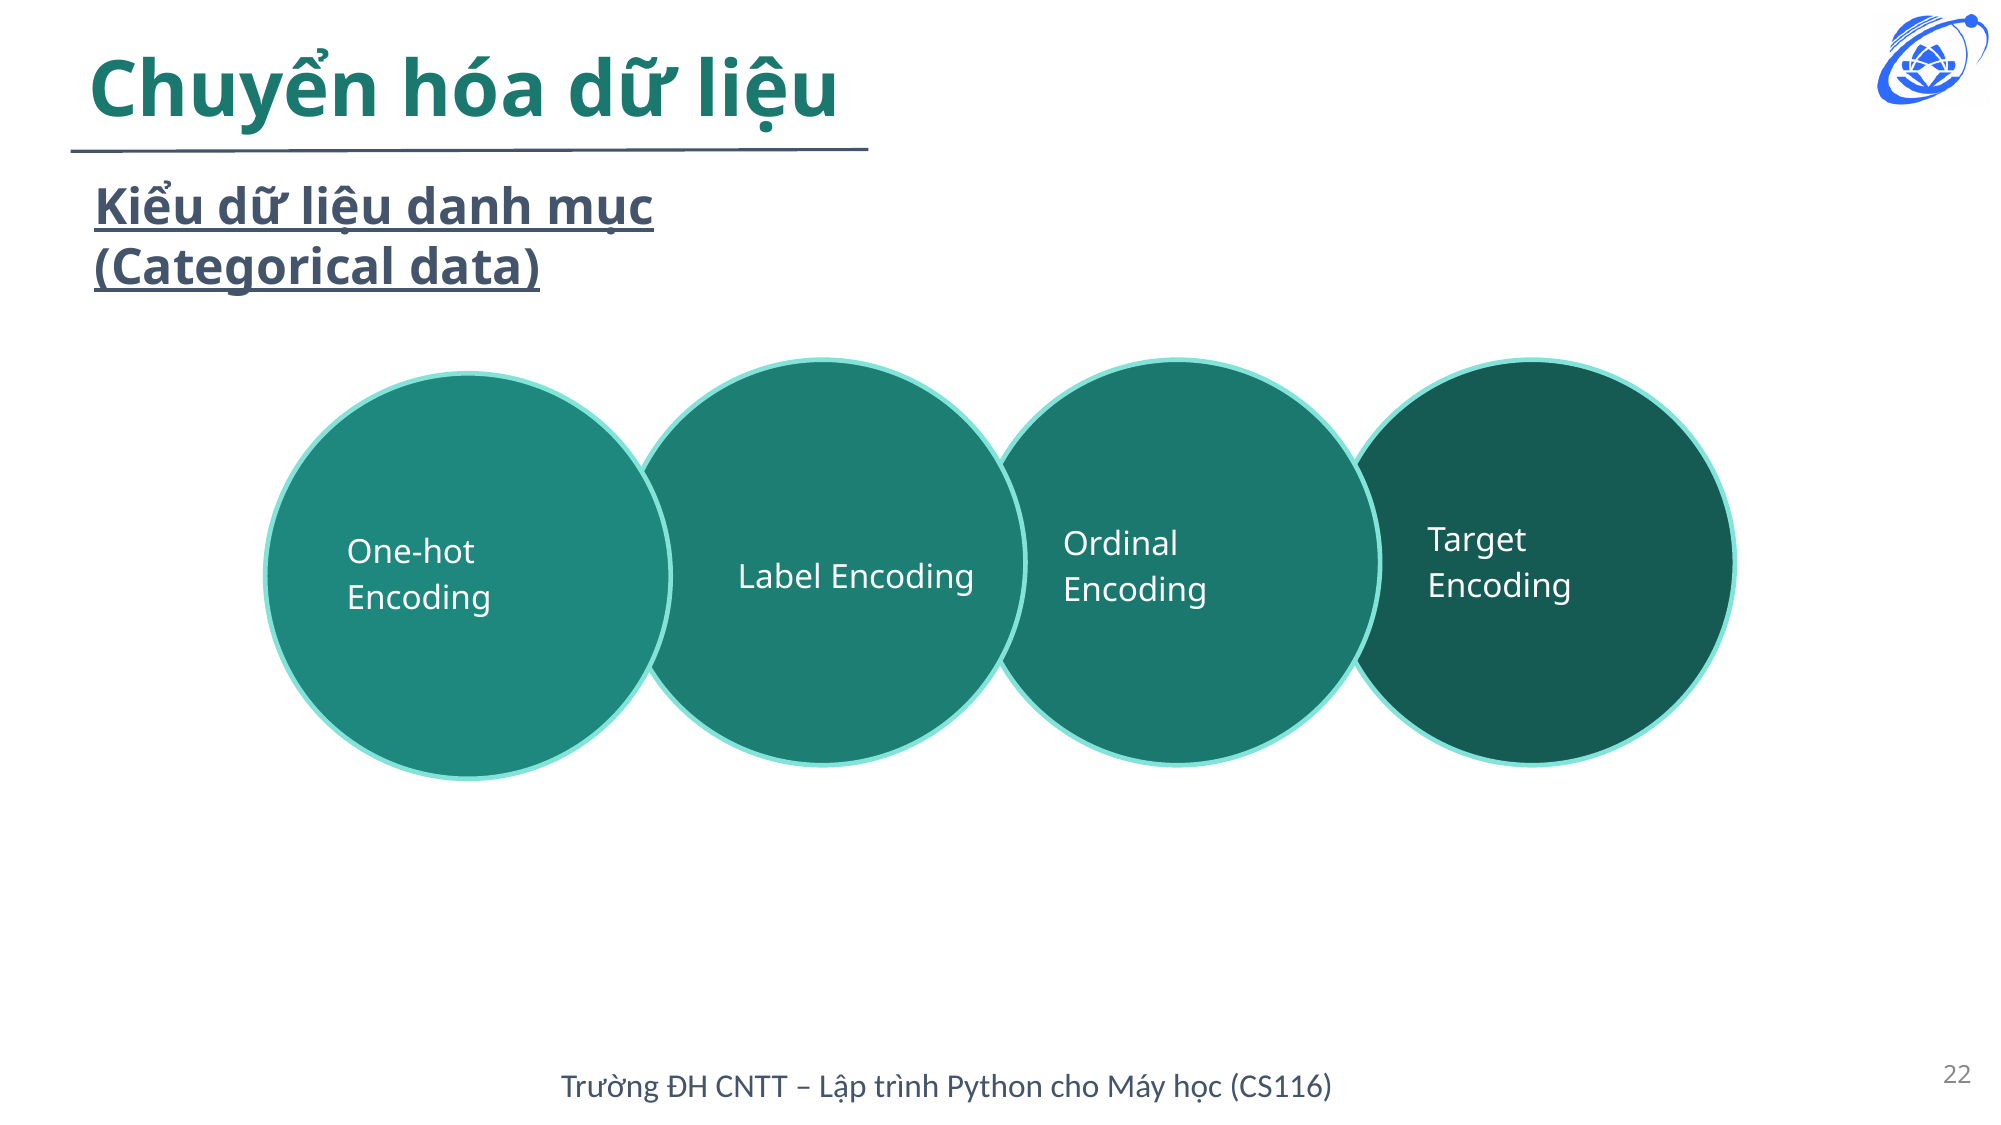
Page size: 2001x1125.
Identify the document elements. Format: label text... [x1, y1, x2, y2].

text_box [619, 359, 1026, 766]
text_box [1026, 359, 1381, 766]
text_box Kiểu dữ liệu danh mục (Categorical data) [74, 154, 828, 315]
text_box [264, 373, 671, 780]
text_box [1381, 359, 1736, 766]
slide_number ‹#› [1871, 1038, 1992, 1125]
title Chuyển hóa dữ liệu [68, 29, 1932, 155]
picture [1872, 14, 1991, 107]
